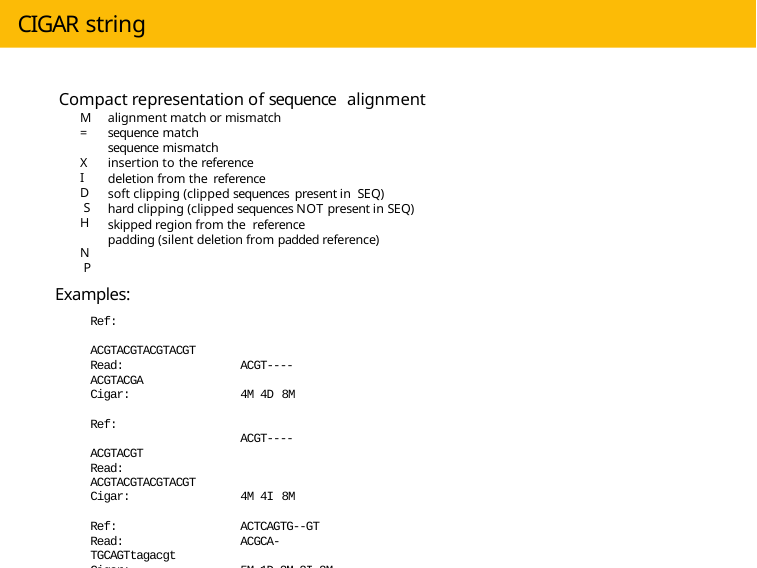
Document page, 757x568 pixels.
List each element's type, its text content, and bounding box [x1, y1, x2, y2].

text_box Examples: Ref: ACGTACGTACGTACGT Read: ACGT----ACGTACGA Cigar: 4M 4D 8M Ref: ACGT----ACGTACGT Read: ACGTACGTACGTACGT Cigar: 4M 4I 8M Ref: ACTCAGTG--GT Read: ACGCA-TGCAGTtagacgt Cigar: 5M 1D 2M 2I 2M 7S [53, 283, 350, 568]
text_box Compact representation of sequence alignment [56, 89, 541, 110]
title CIGAR string [15, 9, 741, 105]
text_box M = X I D S H N P [78, 109, 94, 276]
text_box alignment match or mismatch sequence match sequence mismatch insertion to the reference deletion from the reference soft clipping (clipped sequences present in SEQ) hard clipping (clipped sequences NOT present in SEQ) skipped region from the reference padding (silent deletion from padded reference) [105, 109, 554, 247]
